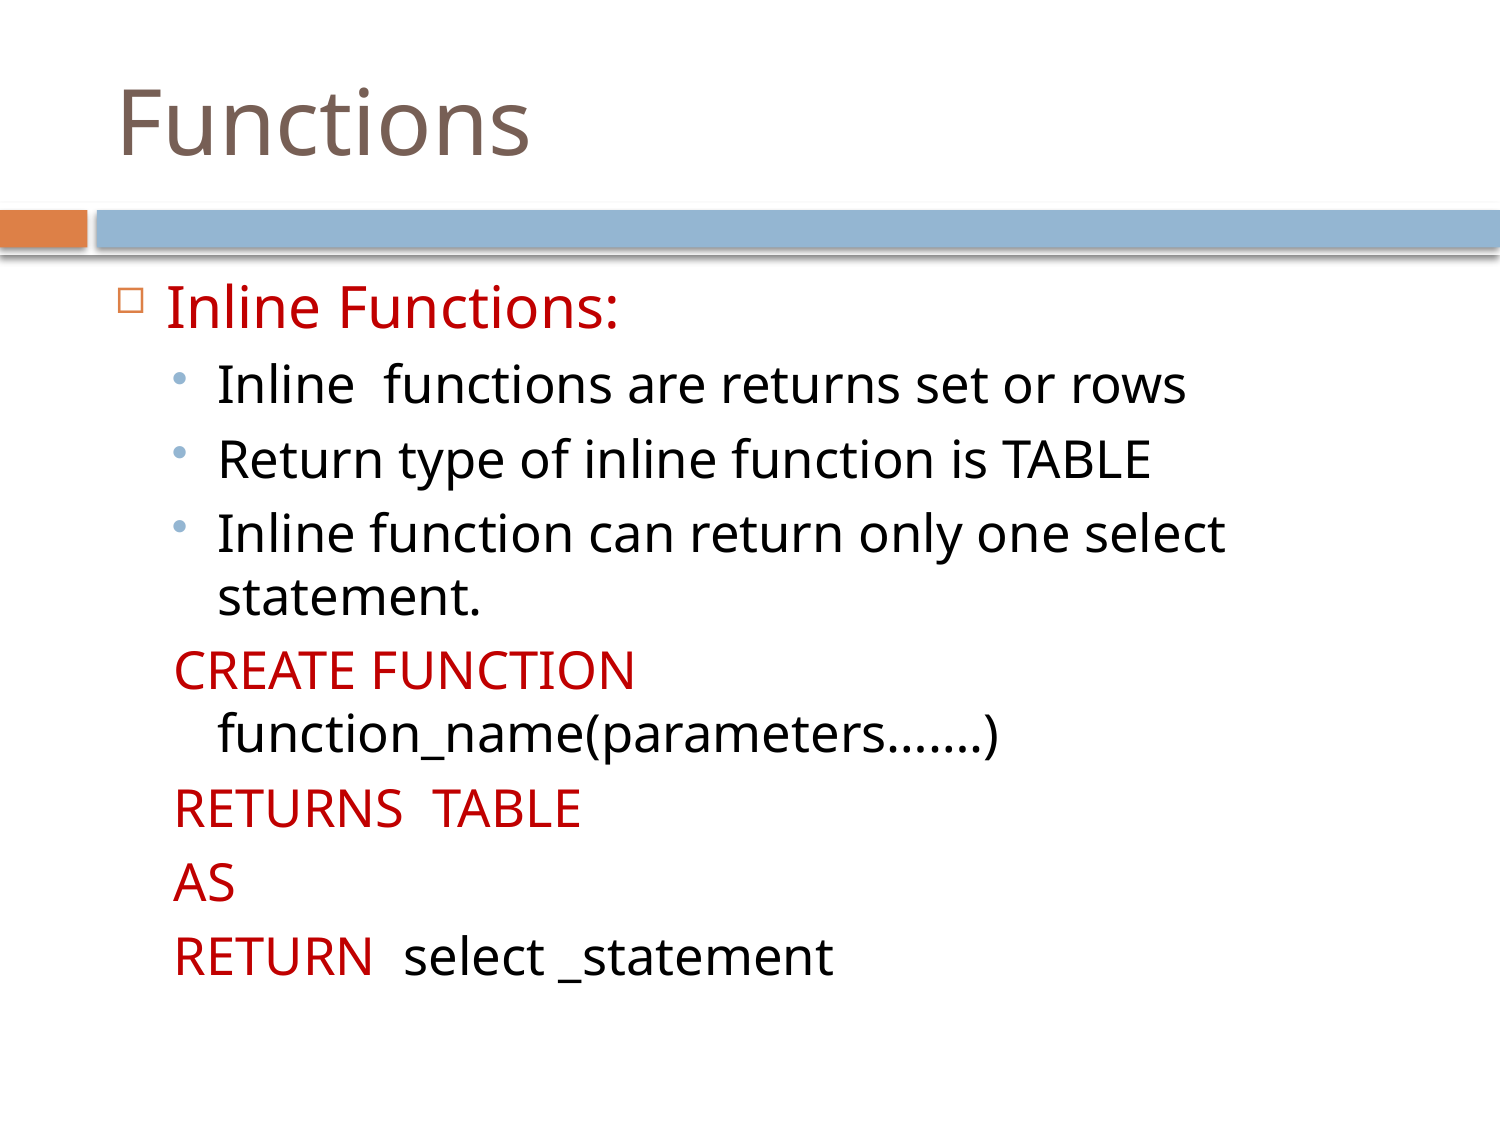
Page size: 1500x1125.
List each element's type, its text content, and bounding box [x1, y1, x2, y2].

title Functions [100, 37, 1438, 200]
list Inline Functions: Inline functions are returns set or rows Return type of inline function is TABLE Inline function can return only one select statement. CREATE FUNCTION function_name(parameters…….) RETURNS TABLE AS RETURN select _statement [100, 262, 1438, 1000]
